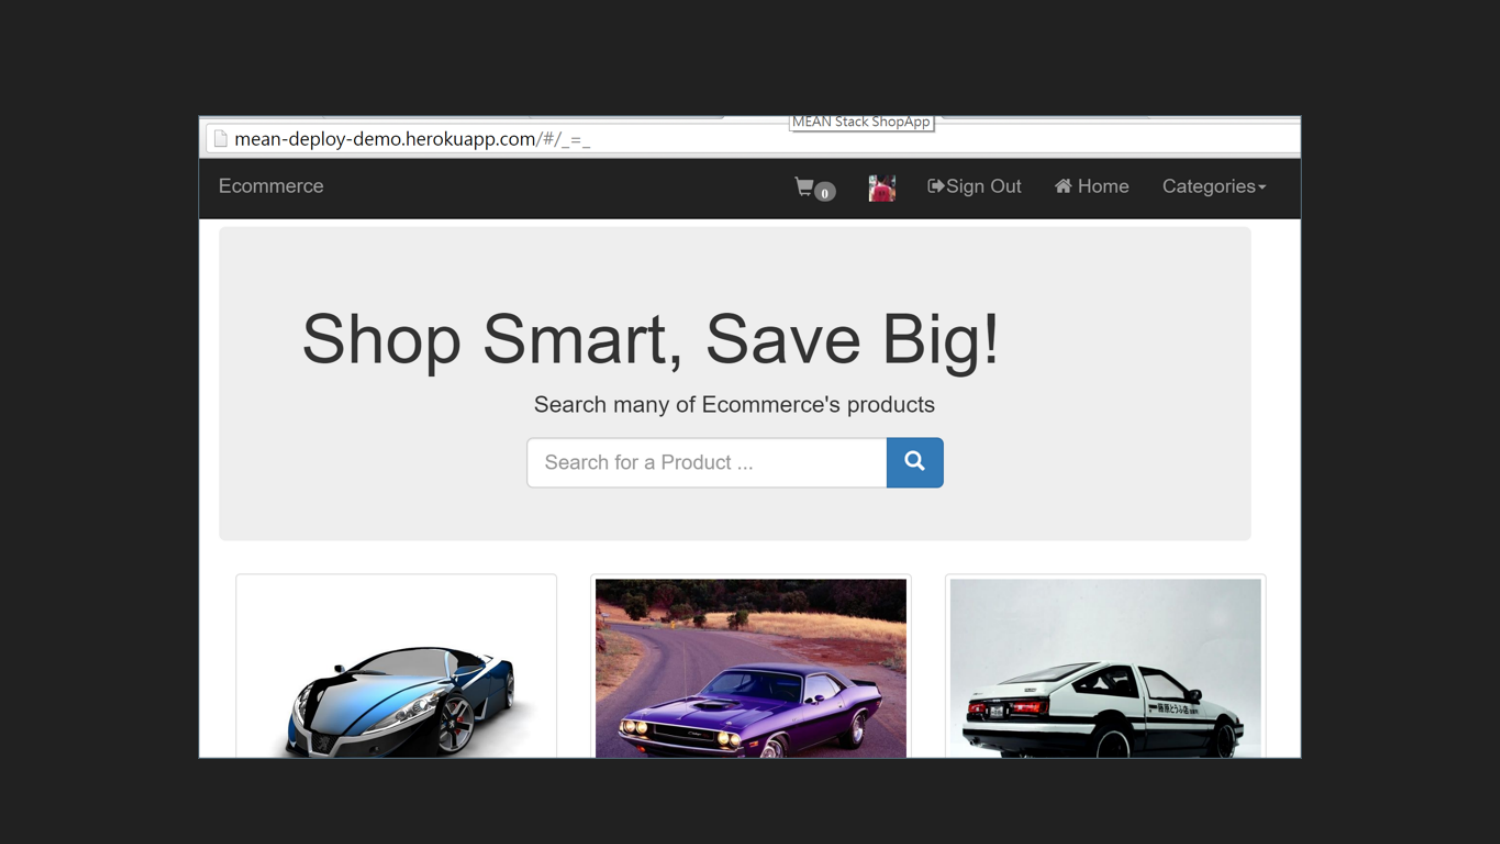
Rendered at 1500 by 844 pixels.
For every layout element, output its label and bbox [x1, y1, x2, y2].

picture [197, 115, 1303, 760]
